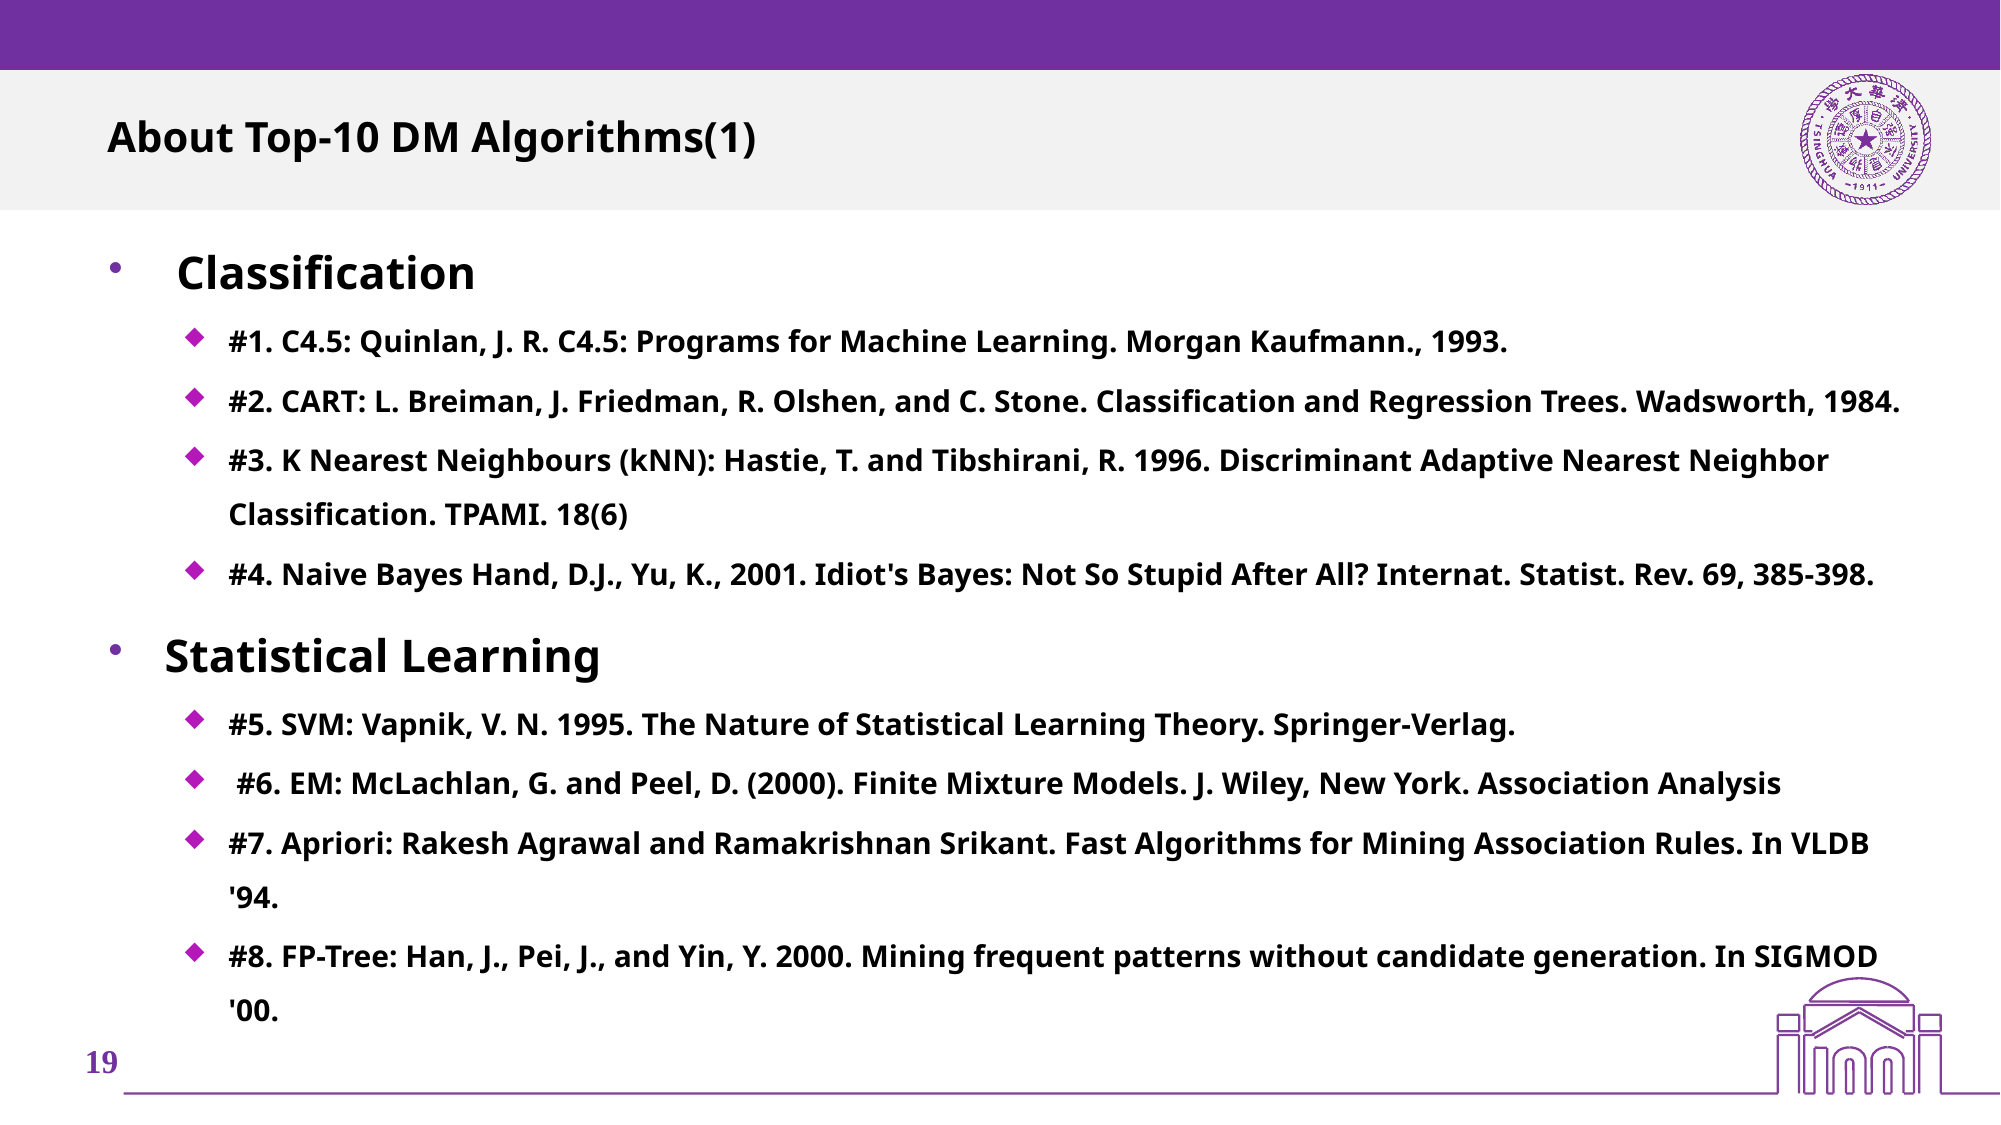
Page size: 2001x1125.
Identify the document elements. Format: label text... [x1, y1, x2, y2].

picture [1800, 74, 1931, 205]
title About Top-10 DM Algorithms(1) [92, 60, 1794, 212]
list Classification #1. C4.5: Quinlan, J. R. C4.5: Programs for Machine Learning. Morgan Kaufmann., 1993. #2. CART: L. Breiman, J. Friedman, R. Olshen, and C. Stone. Classification and Regression Trees. Wadsworth, 1984. #3. K Nearest Neighbours (kNN): Hastie, T. and Tibshirani, R. 1996. Discriminant Adaptive Nearest Neighbor Classification. TPAMI. 18(6) #4. Naive Bayes Hand, D.J., Yu, K., 2001. Idiot's Bayes: Not So Stupid After All? Internat. Statist. Rev. 69, 385-398. Statistical Learning #5. SVM: Vapnik, V. N. 1995. The Nature of Statistical Learning Theory. Springer-Verlag. #6. EM: McLachlan, G. and Peel, D. (2000). Finite Mixture Models. J. Wiley, New York. Association Analysis #7. Apriori: Rakesh Agrawal and Ramakrishnan Srikant. Fast Algorithms for Mining Association Rules. In VLDB '94. #8. FP-Tree: Han, J., Pei, J., and Yin, Y. 2000. Mining frequent patterns without candidate generation. In SIGMOD '00. [94, 210, 1940, 1075]
